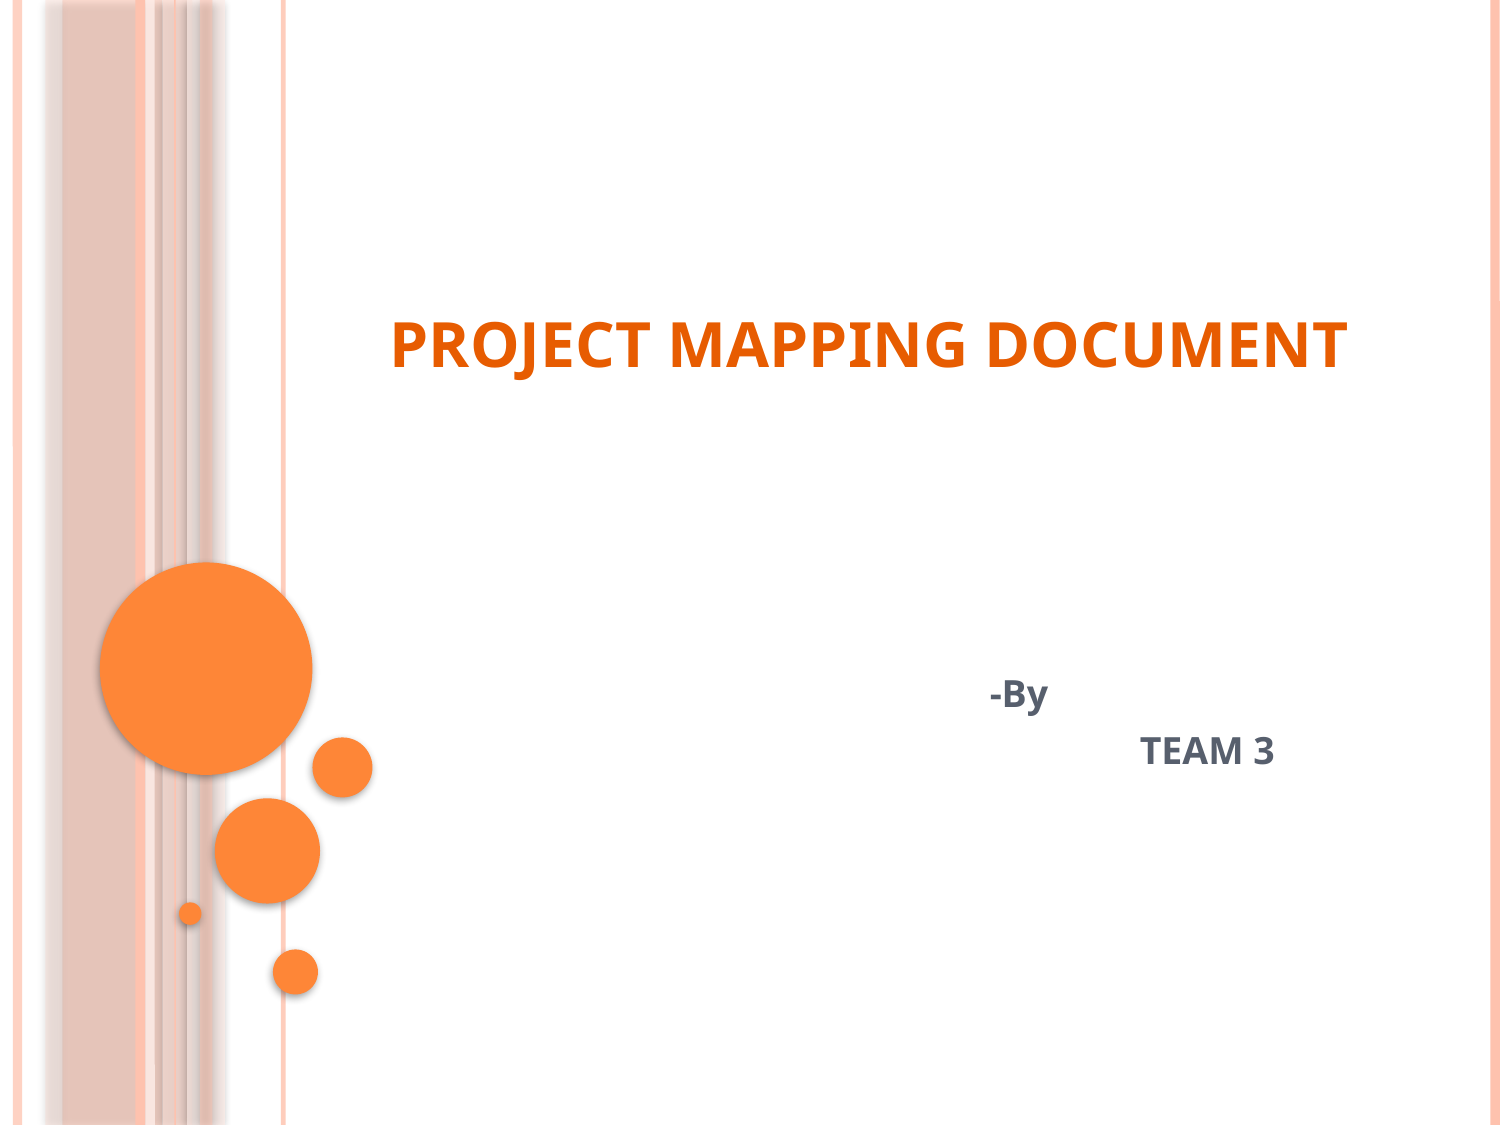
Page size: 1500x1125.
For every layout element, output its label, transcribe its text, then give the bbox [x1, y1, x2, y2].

title Project mapping document [375, 224, 1388, 388]
subtitle -By TEAM 3 [375, 662, 1388, 863]
